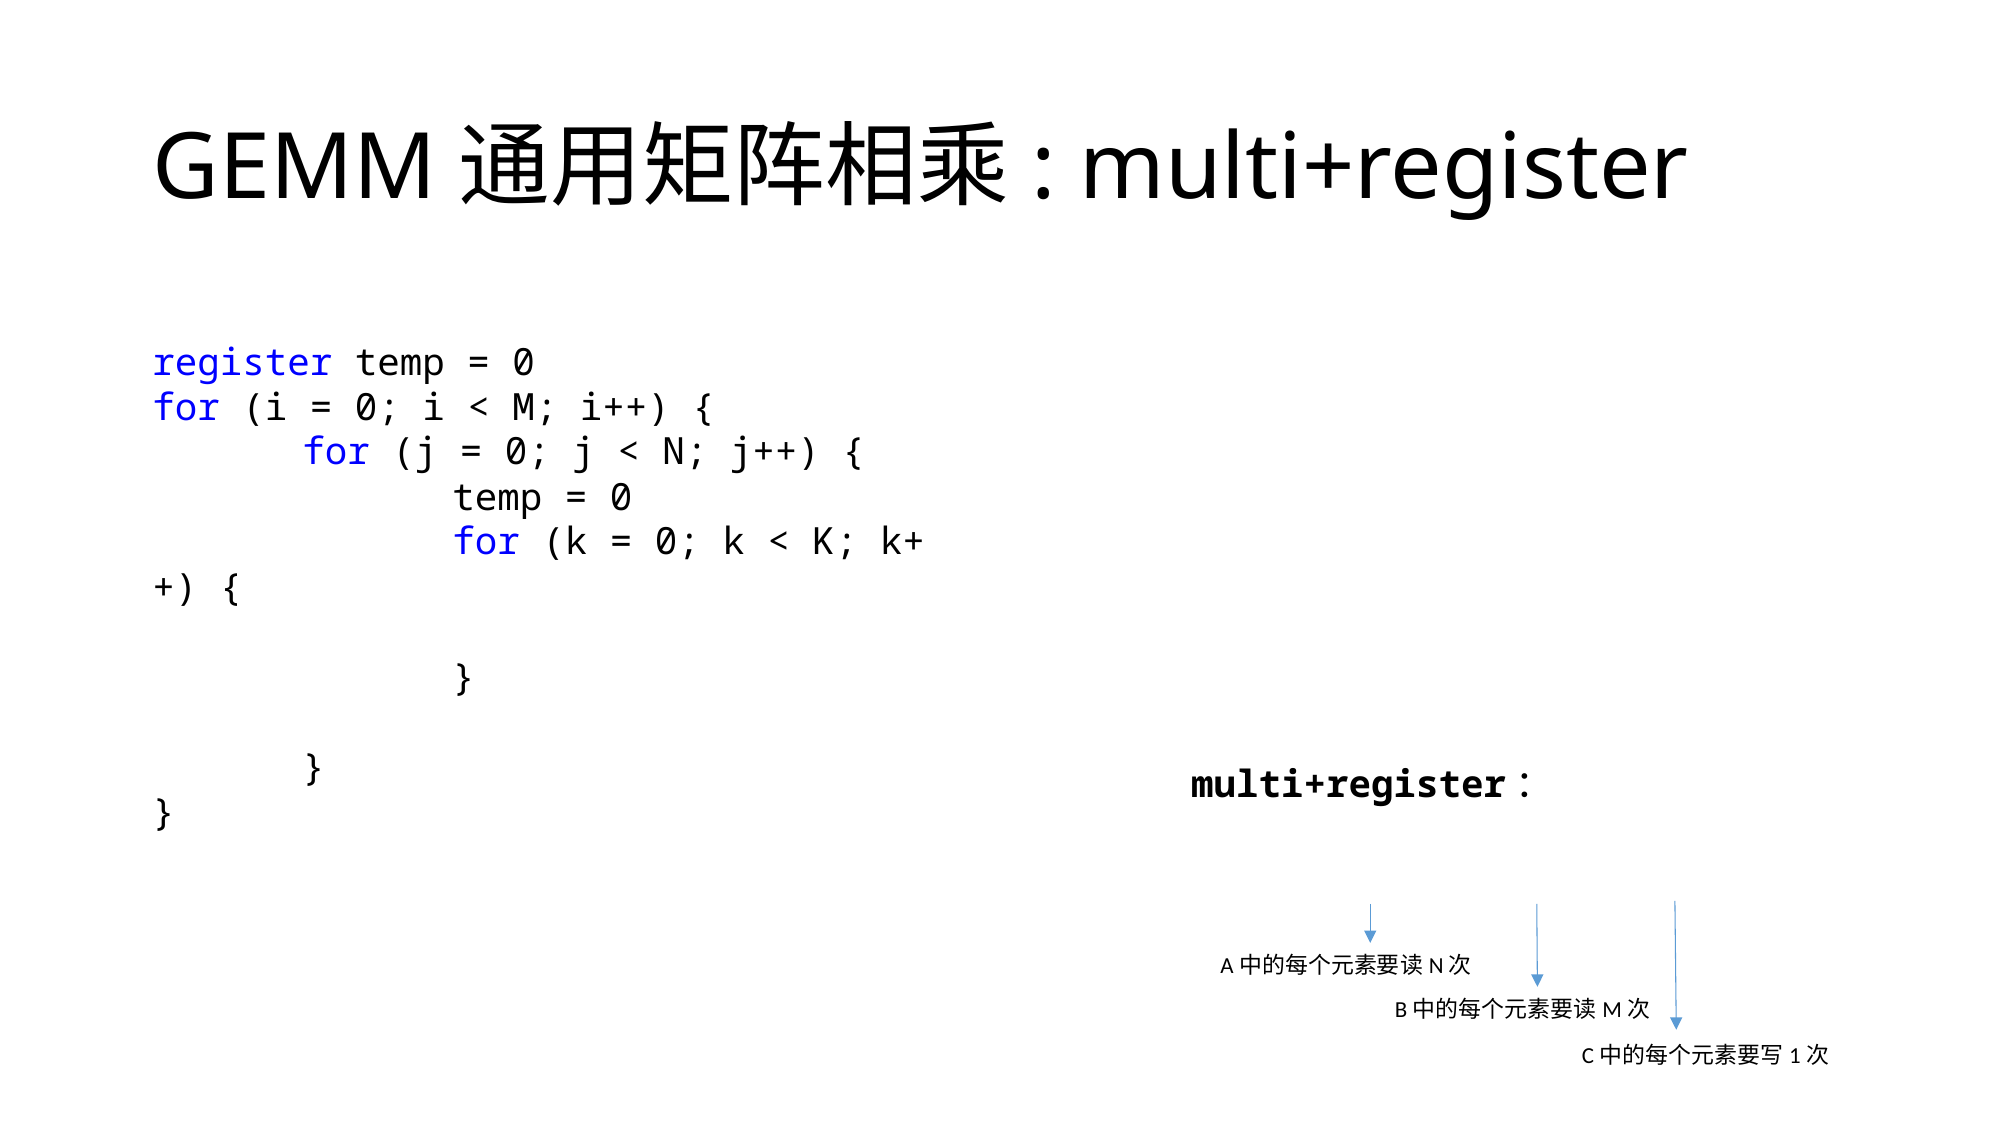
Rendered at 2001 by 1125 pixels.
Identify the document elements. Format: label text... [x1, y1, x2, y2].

text_box A中的每个元素要读N次 [1205, 942, 1487, 986]
title GEMM通用矩阵相乘: multi+register [137, 59, 1863, 278]
text_box B中的每个元素要读M次 [1379, 986, 1667, 1030]
text_box C中的每个元素要写1次 [1567, 1032, 1845, 1075]
